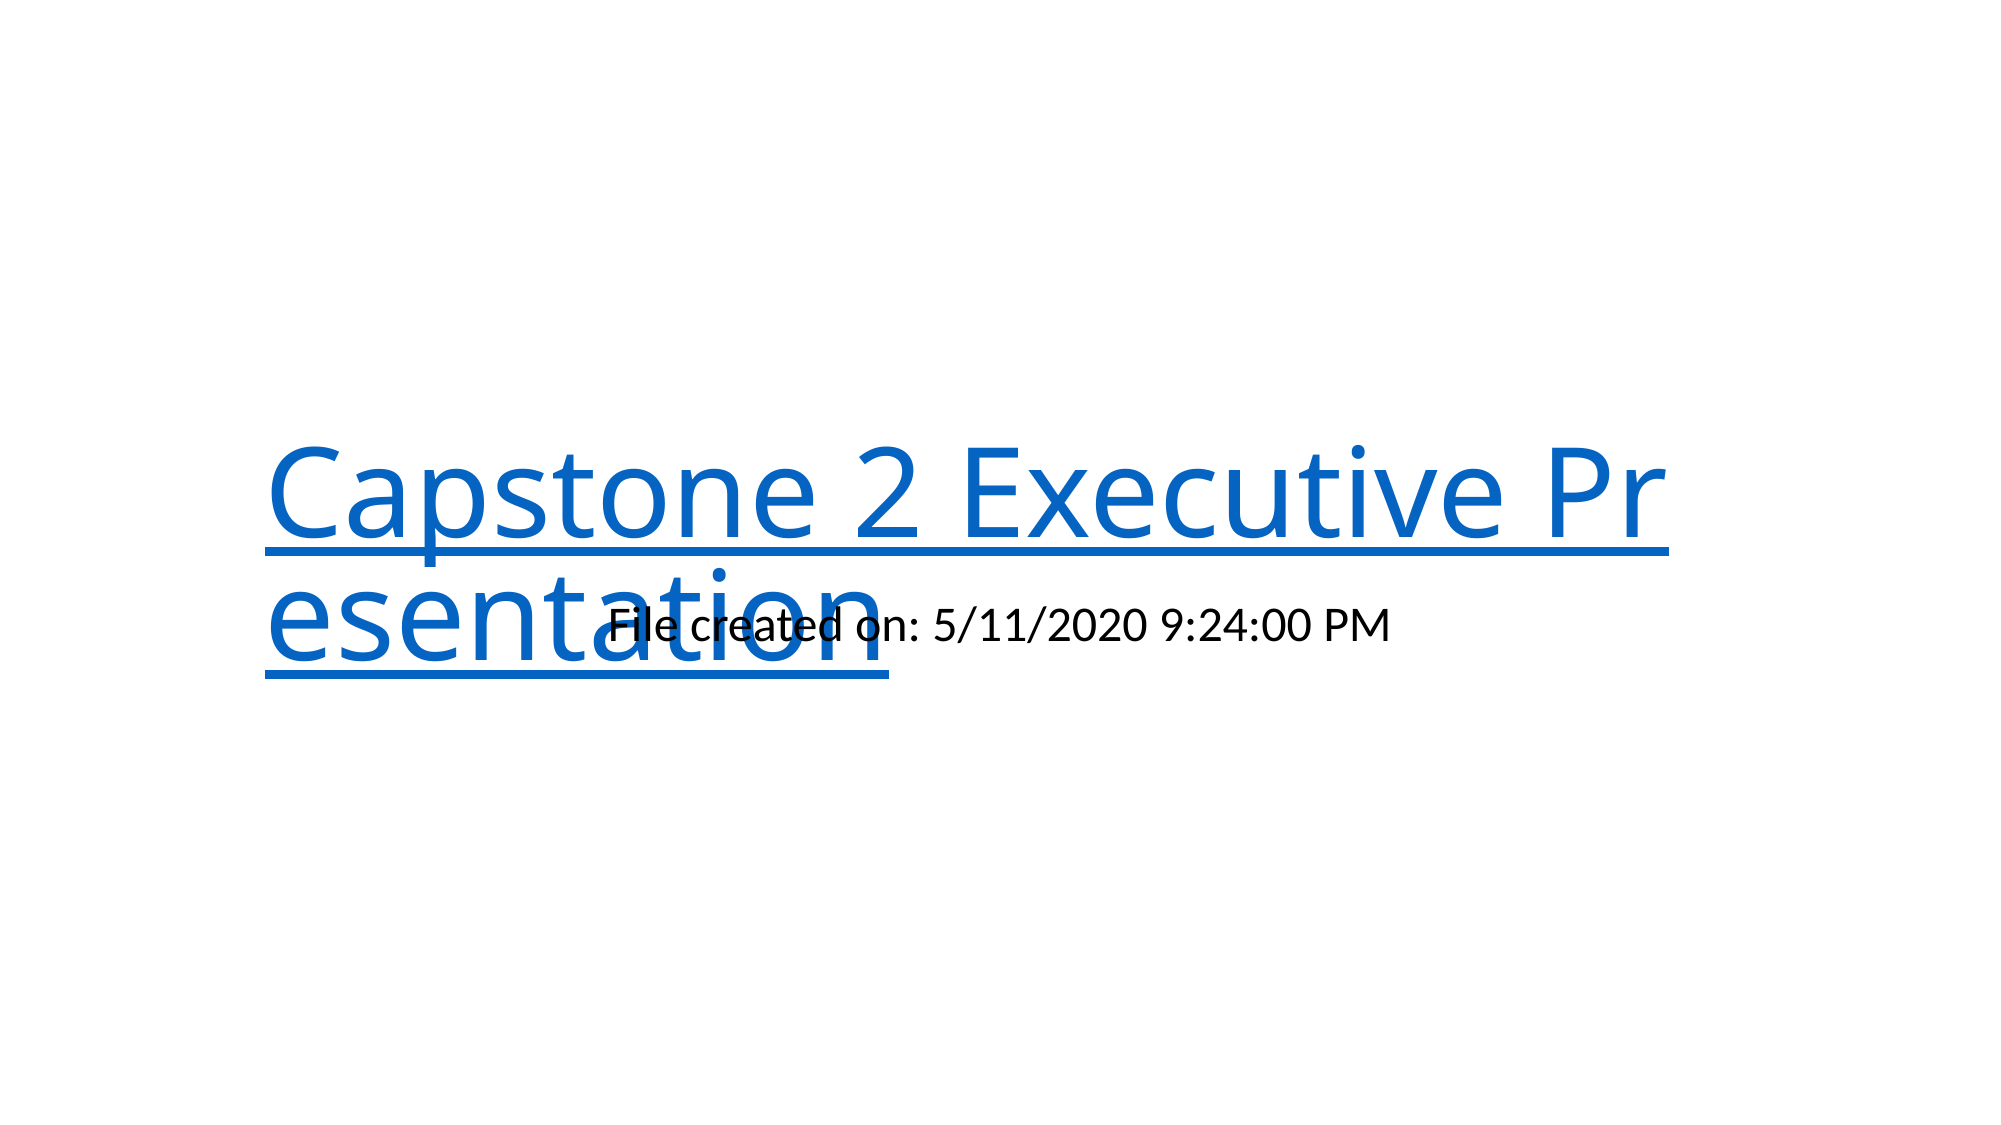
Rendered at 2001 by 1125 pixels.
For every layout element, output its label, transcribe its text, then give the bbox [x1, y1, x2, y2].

title Capstone 2 Executive Presentation [249, 184, 1750, 576]
subtitle File created on: 5/11/2020 9:24:00 PM [249, 590, 1750, 863]
